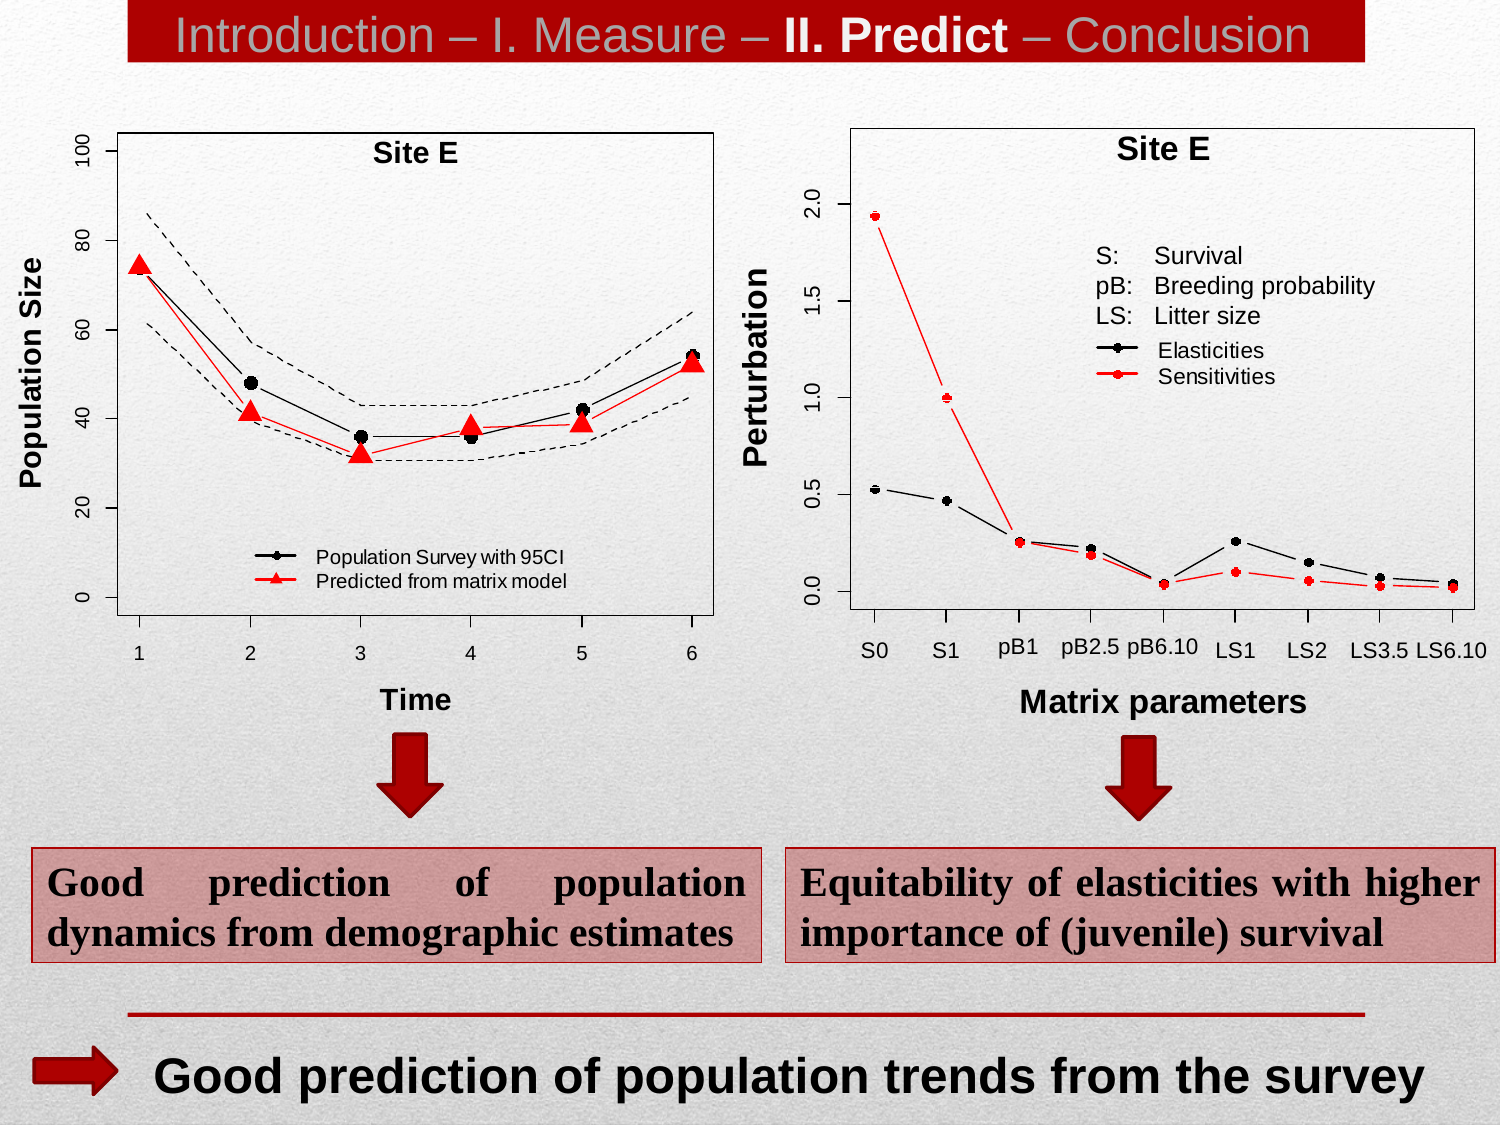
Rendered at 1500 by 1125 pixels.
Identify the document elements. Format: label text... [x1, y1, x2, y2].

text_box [740, 18, 1500, 747]
text_box [1104, 757, 1173, 822]
text_box Equitability of elasticities with higher importance of (juvenile) survival [785, 847, 1495, 963]
text_box [32, 1045, 119, 1097]
picture [16, 32, 740, 741]
text_box [376, 751, 444, 819]
text_box Introduction – I. Measure – II. Predict – Conclusion [159, 0, 1400, 32]
text_box Good prediction of population dynamics from demographic estimates [31, 847, 762, 963]
text_box Good prediction of population trends from the survey [138, 1035, 1500, 1111]
